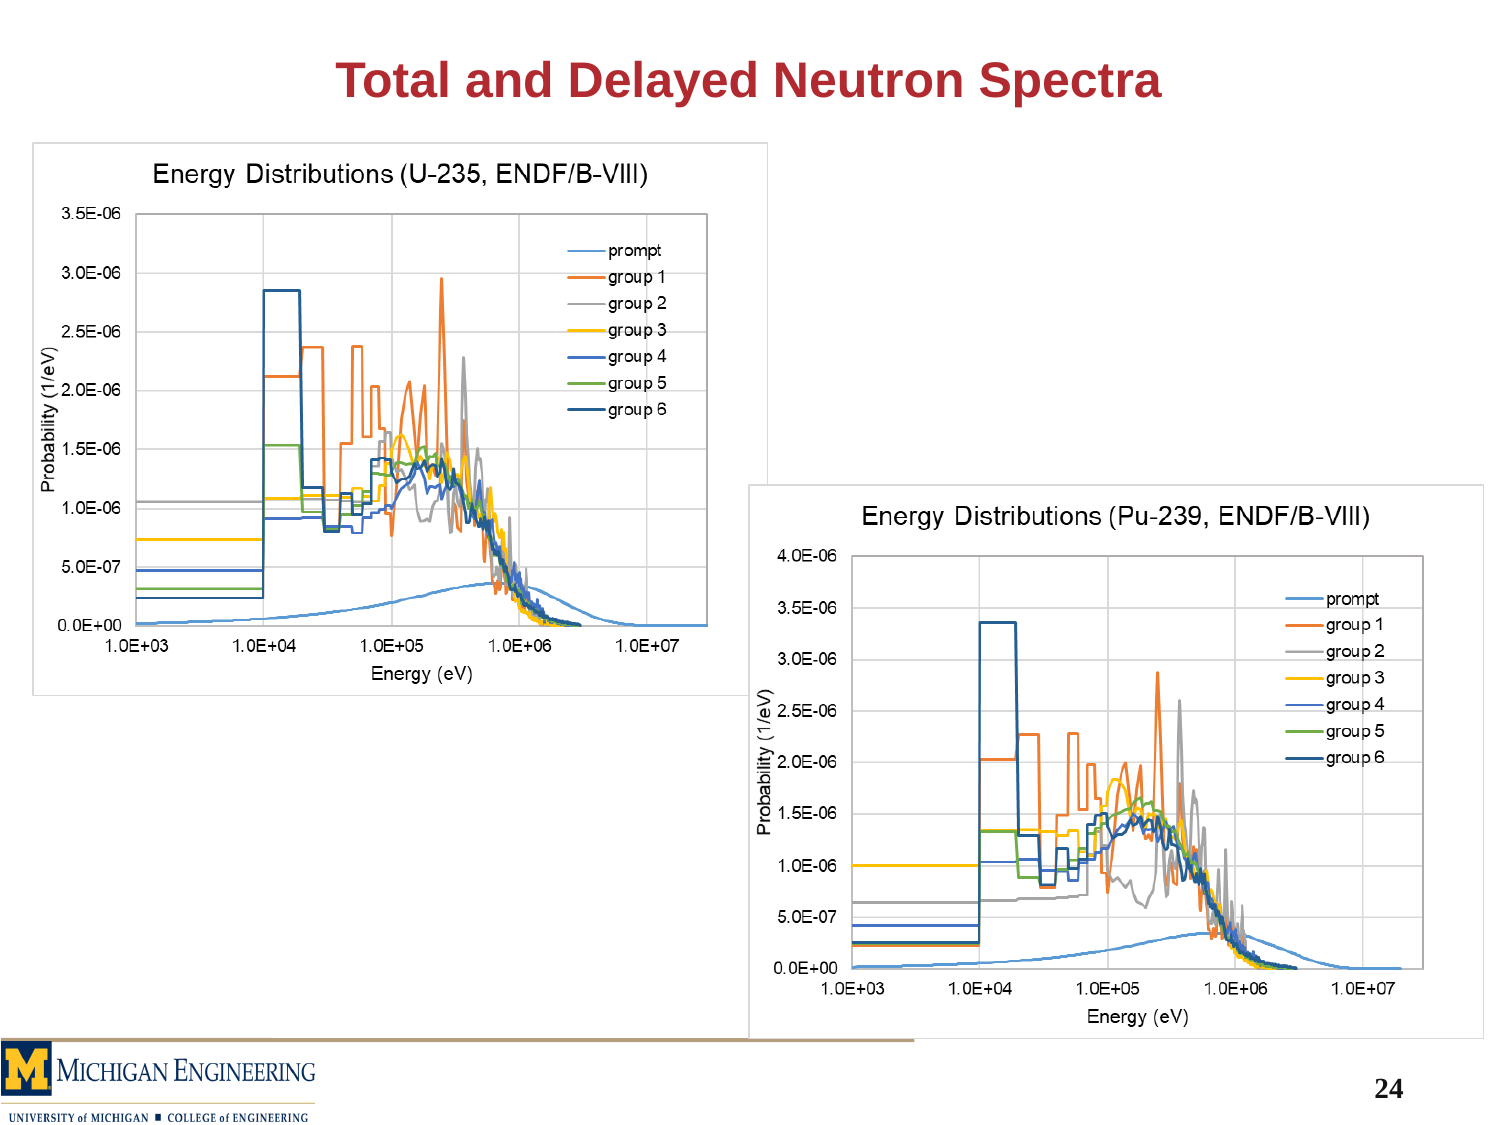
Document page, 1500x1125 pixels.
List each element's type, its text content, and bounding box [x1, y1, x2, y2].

picture [32, 142, 1484, 1039]
picture [1, 1041, 315, 1122]
title Total and Delayed Neutron Spectra [55, 53, 1443, 117]
